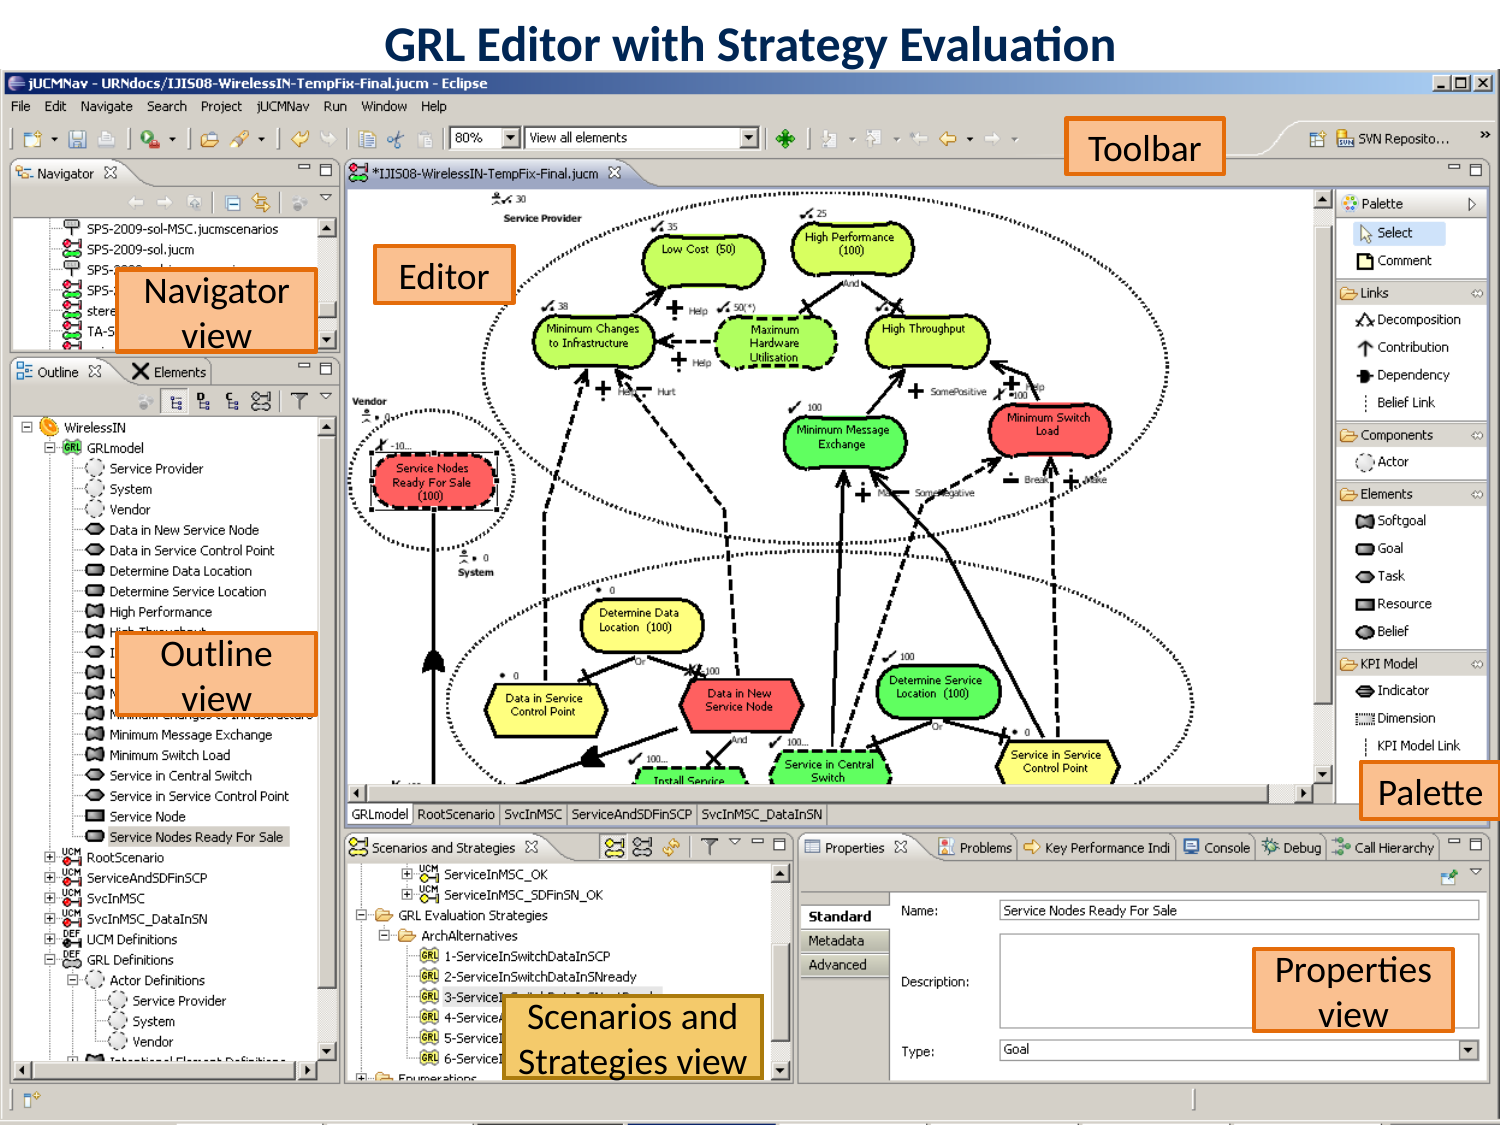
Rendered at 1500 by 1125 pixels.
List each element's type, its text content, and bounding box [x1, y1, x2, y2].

text_box GRL Editor with Strategy Evaluation [199, 3, 1313, 68]
picture [0, 69, 1500, 1125]
